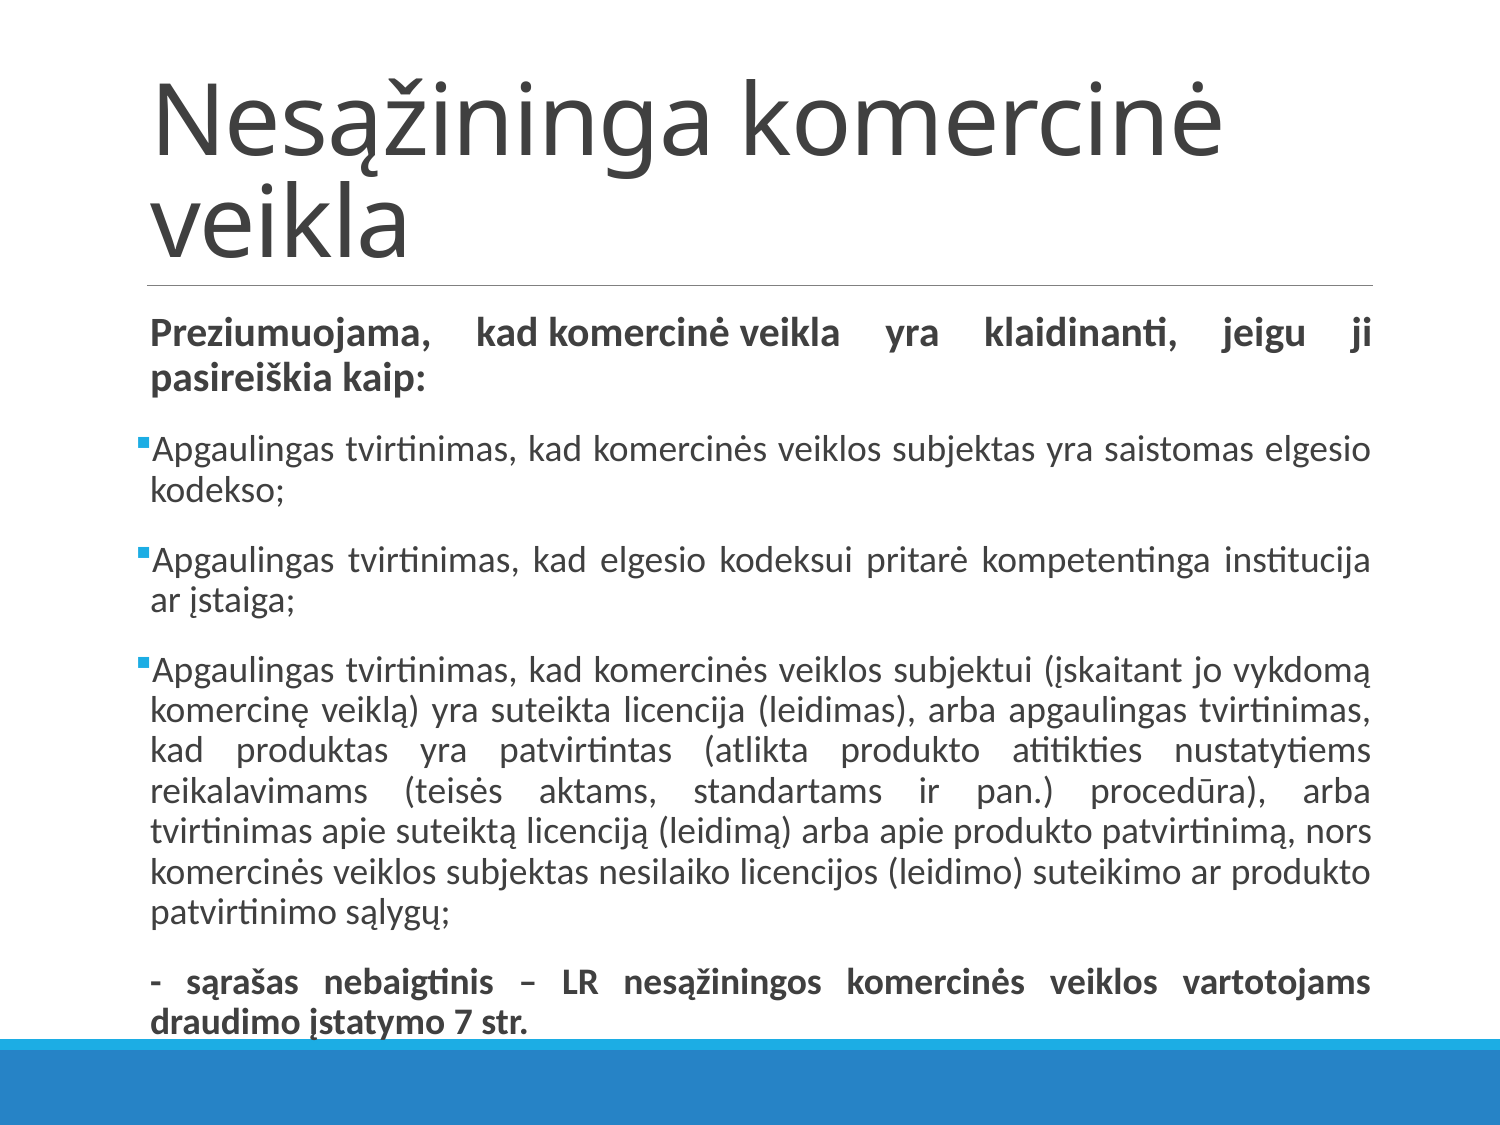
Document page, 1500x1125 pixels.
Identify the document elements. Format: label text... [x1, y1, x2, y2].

list Preziumuojama, kad komercinė veikla yra klaidinanti, jeigu ji pasireiškia kaip: Apgaulingas tvirtinimas, kad komercinės veiklos subjektas yra saistomas elgesio kodekso; Apgaulingas tvirtinimas, kad elgesio kodeksui pritarė kompetentinga institucija ar įstaiga; Apgaulingas tvirtinimas, kad komercinės veiklos subjektui (įskaitant jo vykdomą komercinę veiklą) yra suteikta licencija (leidimas), arba apgaulingas tvirtinimas, kad produktas yra patvirtintas (atlikta produkto atitikties nustatytiems reikalavimams (teisės aktams, standartams ir pan.) procedūra), arba tvirtinimas apie suteiktą licenciją (leidimą) arba apie produkto patvirtinimą, nors komercinės veiklos subjektas nesilaiko licencijos (leidimo) suteikimo ar produkto patvirtinimo sąlygų; - sąrašas nebaigtinis – LR nesąžiningos komercinės veiklos vartotojams draudimo įstatymo 7 str. [135, 302, 1373, 1053]
title Nesąžininga komercinė veikla [135, 47, 1373, 285]
